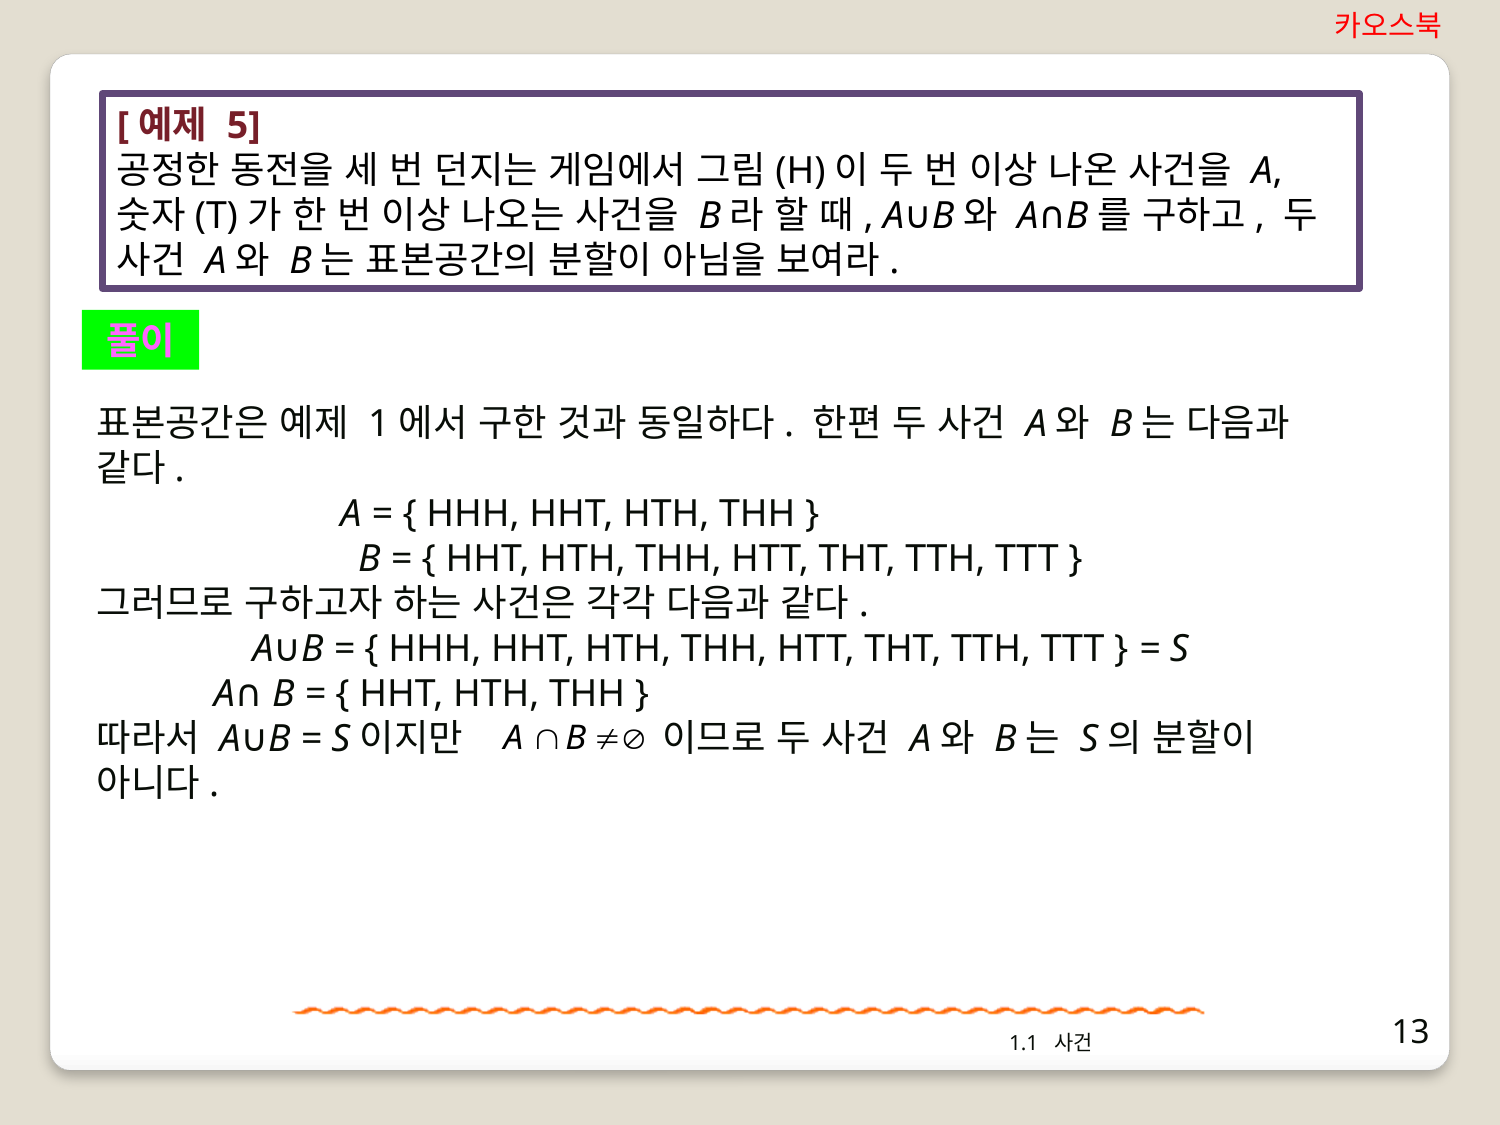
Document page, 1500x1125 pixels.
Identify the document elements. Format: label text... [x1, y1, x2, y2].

slide_number 13 [1369, 1002, 1445, 1063]
picture [281, 1003, 1219, 1020]
footer 1.1 사건 [994, 1002, 1369, 1063]
text_box 풀이 [81, 309, 200, 370]
text_box 카오스북 [1277, 0, 1500, 50]
text_box 표본공간은 예제 1에서 구한 것과 동일하다. 한편 두 사건 A와 B는 다음과 같다. A = { HHH, HHT, HTH, THH } B = { HHT, HTH, THH, HTT, THT, TTH, TTT } 그러므로 구하고자 하는 사건은 각각 다음과 같다. A∪B = { HHH, HHT, HTH, THH, HTT, THT, TTH, TTT } = S A∩ B = { HHT, HTH, THH } 따라서 A∪B = S이지만 이므로 두 사건 A와 B는 S의 분할이 아니다. [81, 391, 1360, 812]
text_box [496, 717, 657, 758]
text_box [예제 5] 공정한 동전을 세 번 던지는 게임에서 그림(H)이 두 번 이상 나온 사건을 A, 숫자(T)가 한 번 이상 나오는 사건을 B라 할 때, A∪B와 A∩B를 구하고, 두 사건 A와 B는 표본공간의 분할이 아님을 보여라. [99, 90, 1363, 292]
